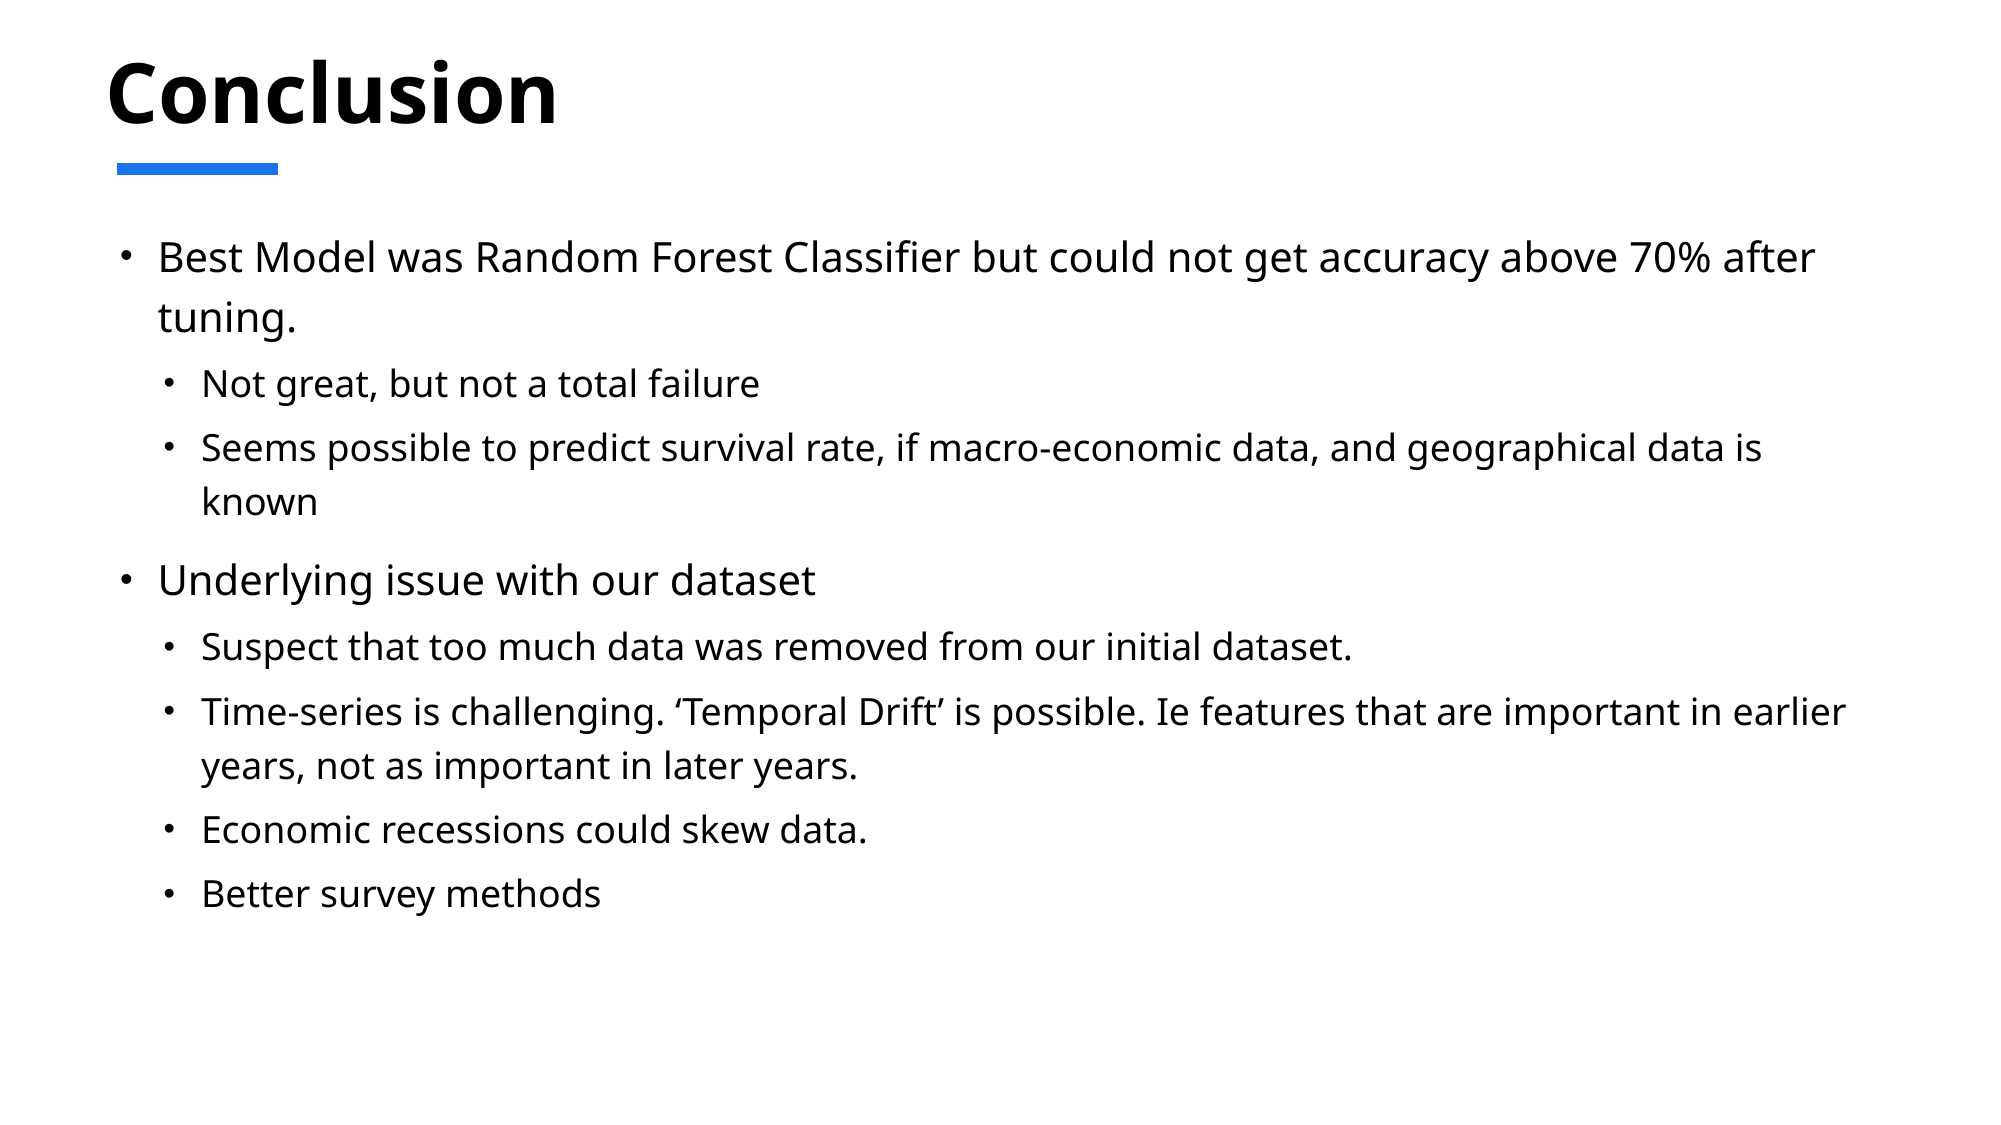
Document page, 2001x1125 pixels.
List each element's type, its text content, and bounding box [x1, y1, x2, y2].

title Conclusion [90, 32, 1877, 213]
list Best Model was Random Forest Classifier but could not get accuracy above 70% after tuning. Not great, but not a total failure Seems possible to predict survival rate, if macro-economic data, and geographical data is known Underlying issue with our dataset Suspect that too much data was removed from our initial dataset. Time-series is challenging. ‘Temporal Drift’ is possible. Ie features that are important in earlier years, not as important in later years. Economic recessions could skew data. Better survey methods [105, 212, 1892, 1017]
